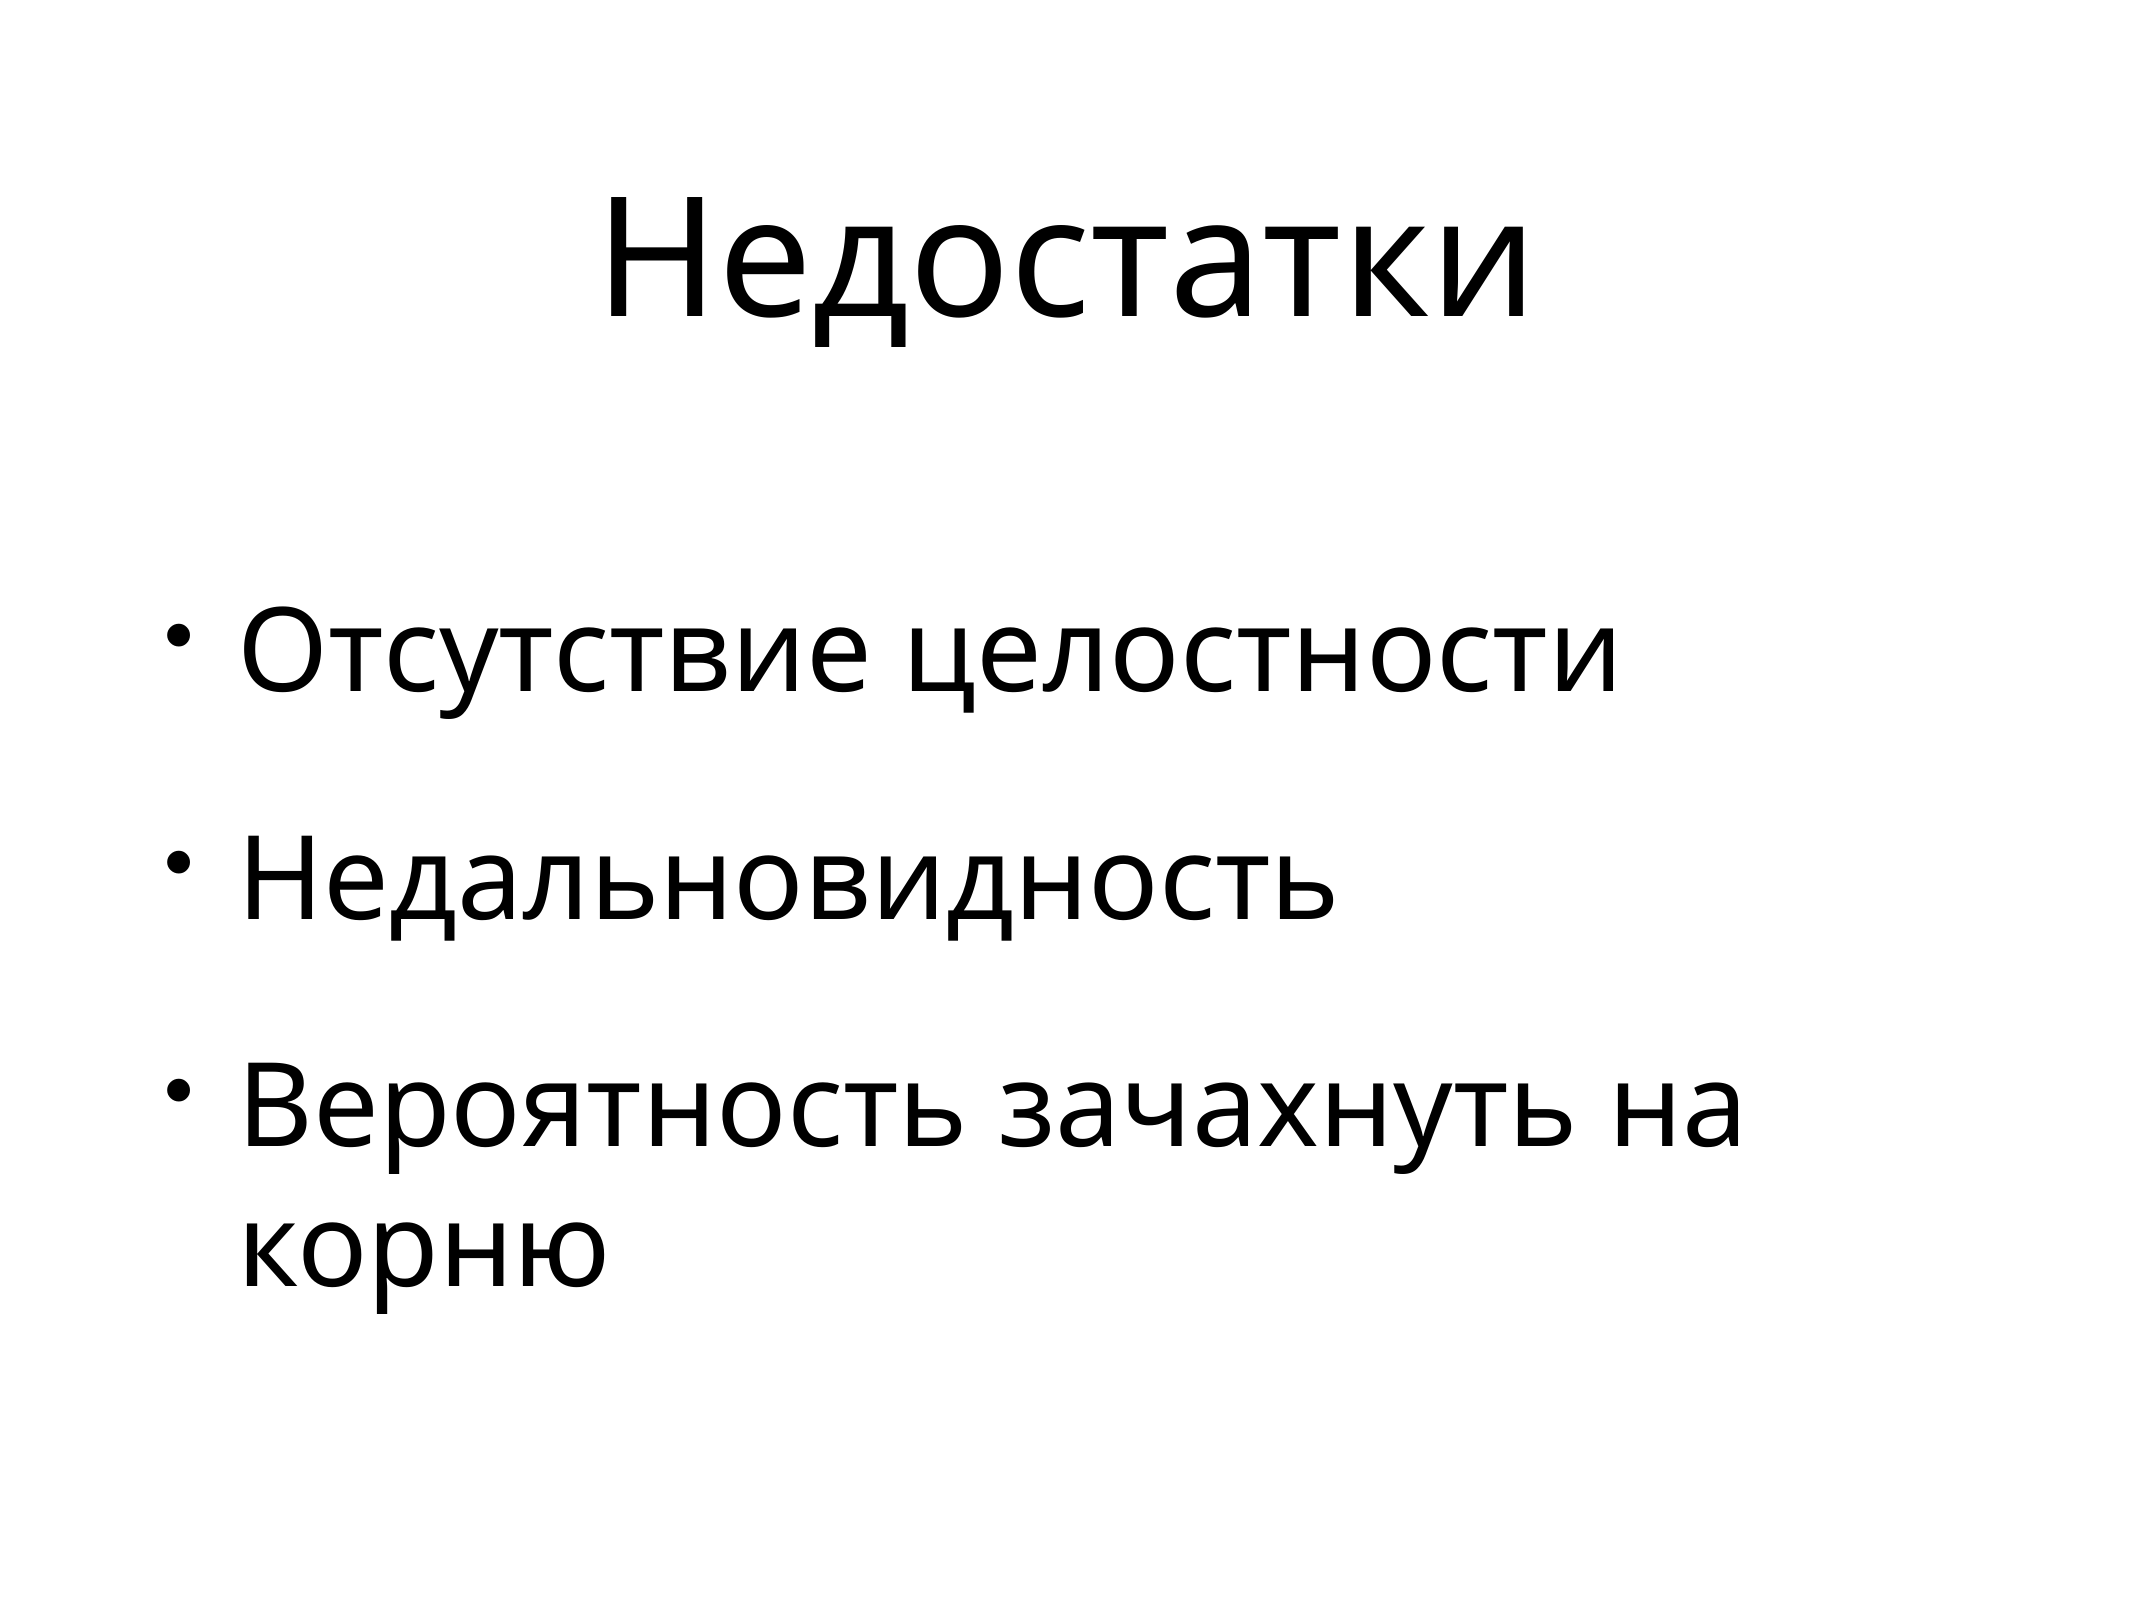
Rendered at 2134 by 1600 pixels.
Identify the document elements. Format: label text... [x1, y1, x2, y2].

list Отсутствие целостности Недальновидность Вероятность зачахнуть на корню [155, 426, 1978, 1459]
title Недостатки [155, 72, 1978, 426]
